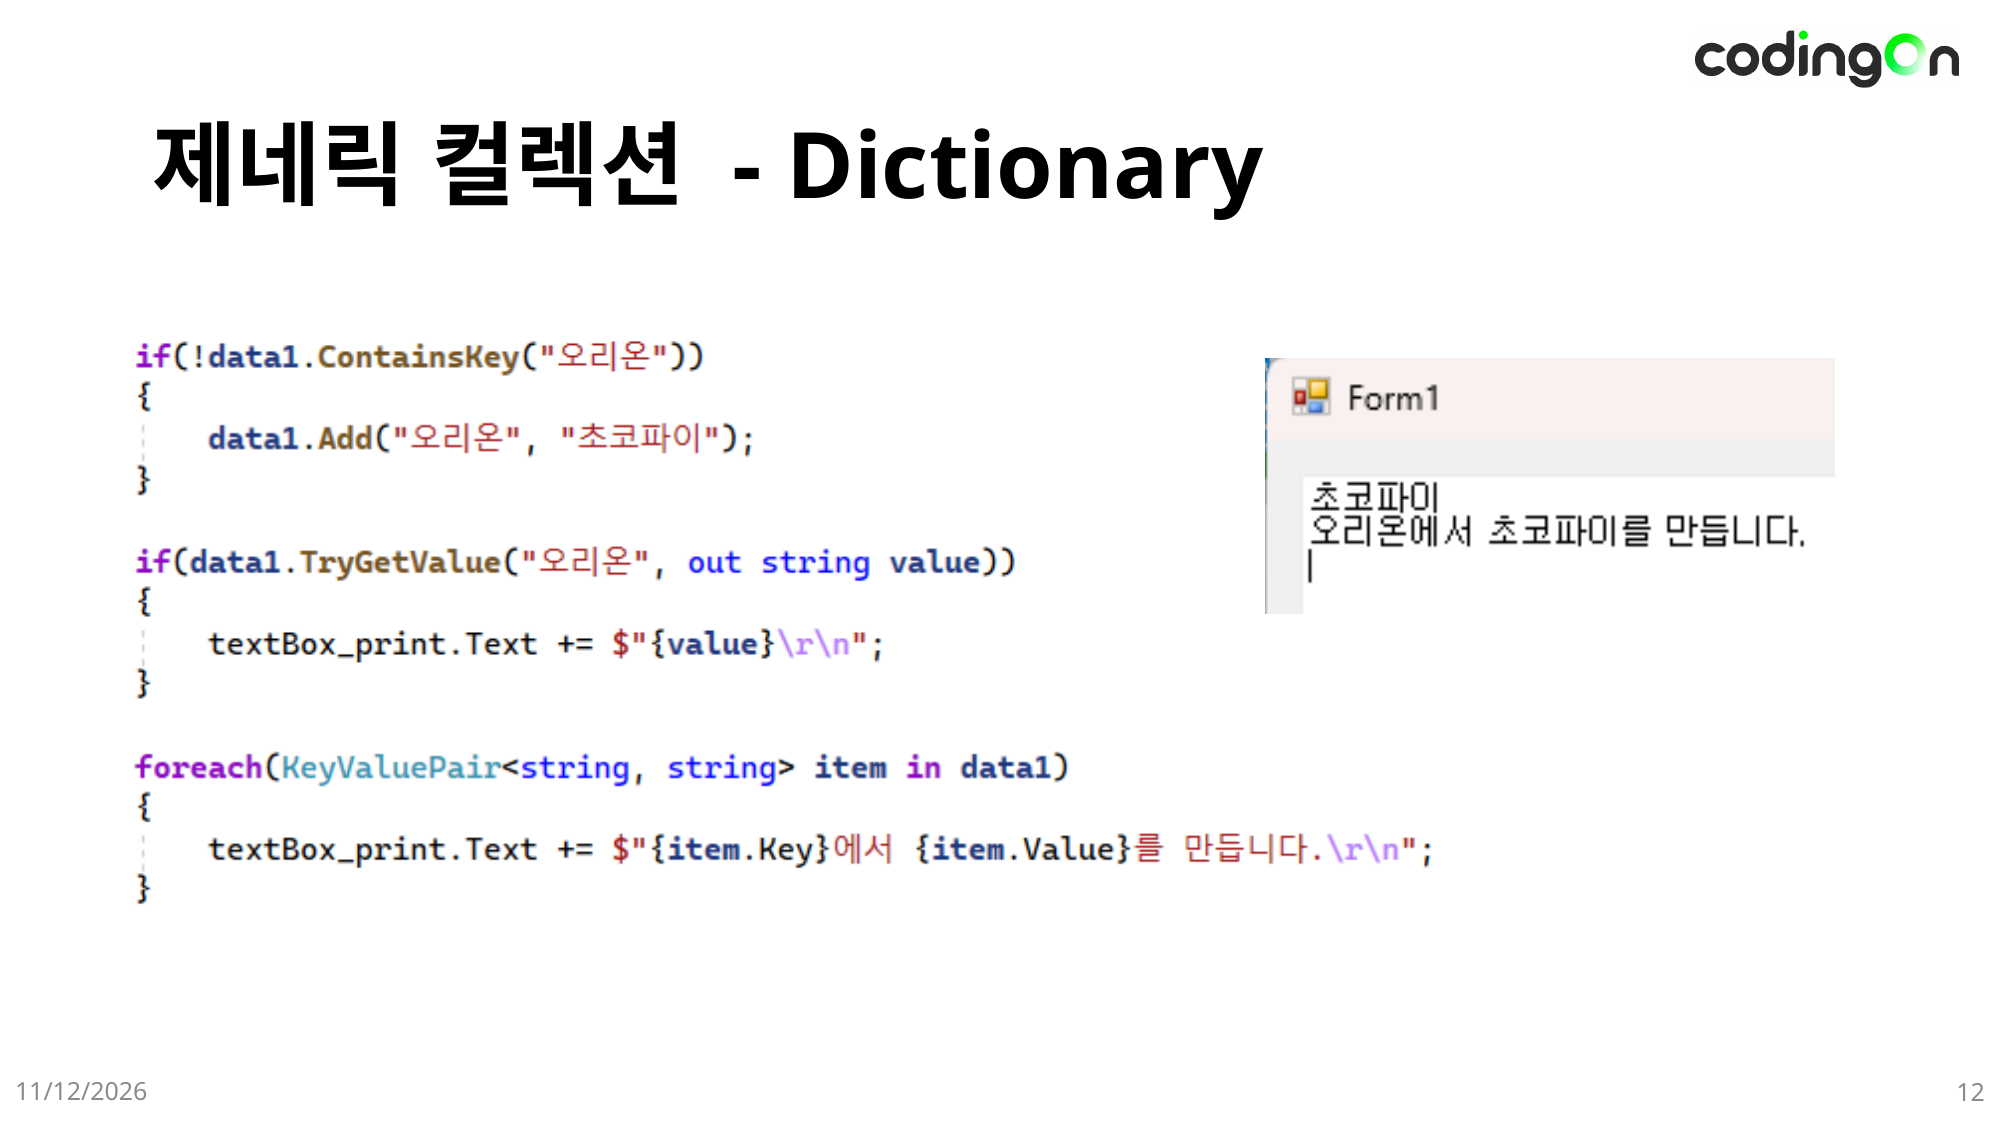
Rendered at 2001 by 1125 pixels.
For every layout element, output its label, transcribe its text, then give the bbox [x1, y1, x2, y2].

picture [1695, 30, 1959, 88]
title 제네릭 컬렉션 - Dictionary [137, 59, 1863, 278]
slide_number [0, 1062, 450, 1123]
slide_number 12 [1550, 1063, 2000, 1124]
picture [123, 328, 1835, 928]
